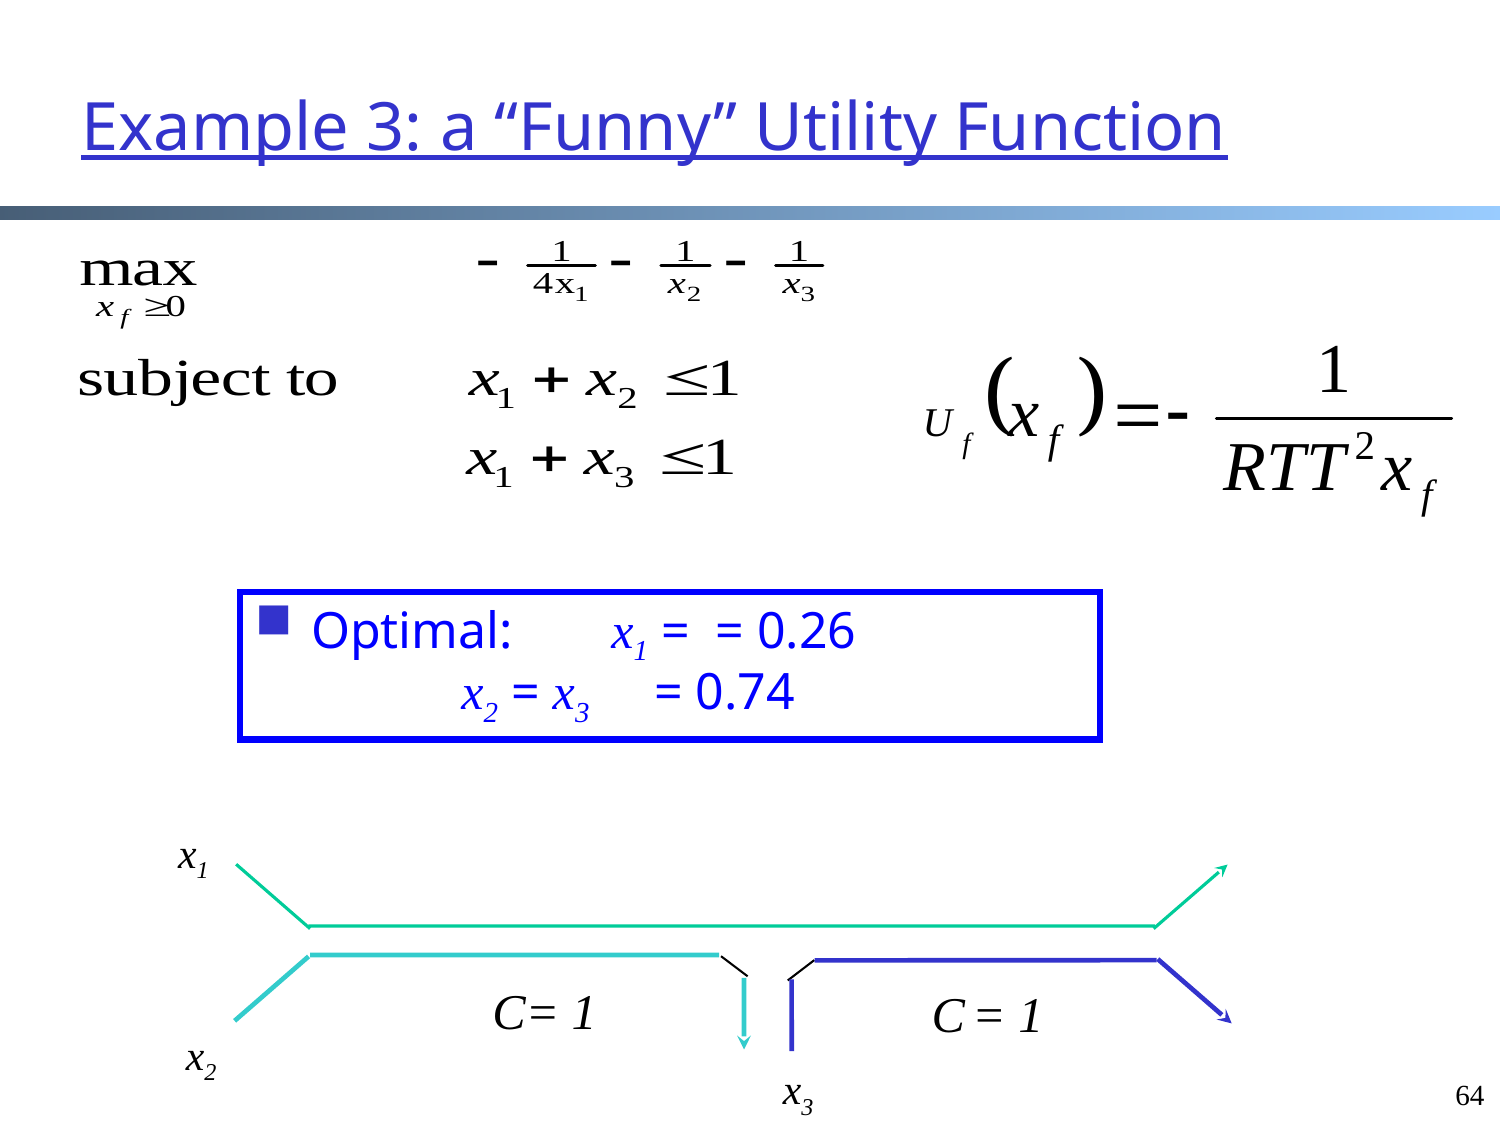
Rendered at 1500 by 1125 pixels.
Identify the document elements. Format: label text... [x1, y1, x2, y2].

text_box [737, 1037, 751, 1050]
text_box C= 1 [477, 972, 612, 1048]
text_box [68, 225, 837, 500]
text_box Example 3: a “Funny” Utility Function [66, 37, 1342, 171]
text_box [1218, 1010, 1232, 1024]
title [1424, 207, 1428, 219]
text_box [915, 325, 1465, 530]
text_box x1 [162, 819, 225, 892]
text_box C = 1 [916, 974, 1059, 1058]
slide_number 64 [1424, 1068, 1500, 1125]
text_box [1214, 864, 1228, 878]
text_box x2 [170, 1021, 232, 1094]
text_box x3 [767, 1055, 830, 1125]
